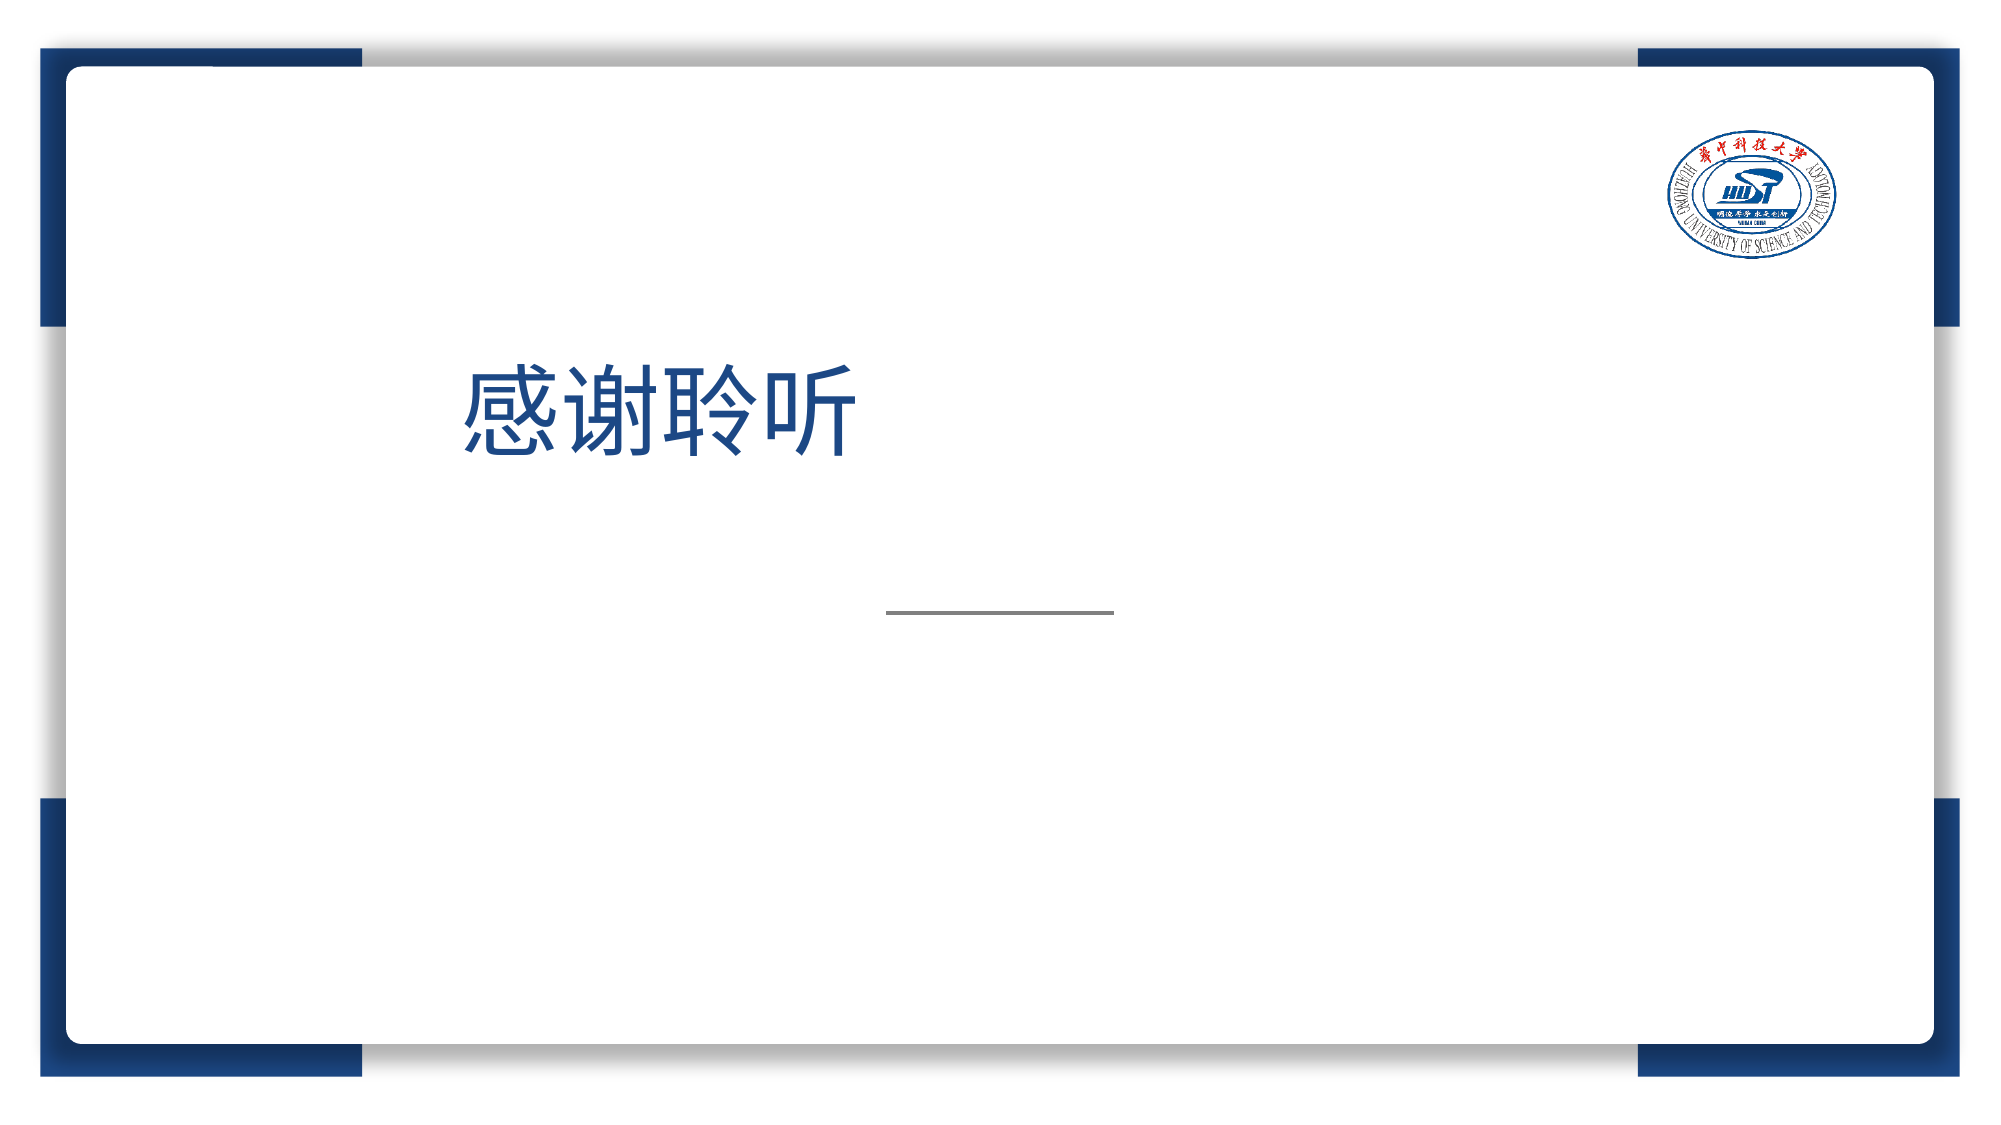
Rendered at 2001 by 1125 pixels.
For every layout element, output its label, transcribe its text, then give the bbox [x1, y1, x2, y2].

text_box [65, 65, 1935, 1046]
text_box 感谢聆听 [445, 341, 1554, 476]
text_box [39, 1057, 363, 1078]
text_box [1637, 1060, 1961, 1078]
picture [1655, 124, 1850, 286]
